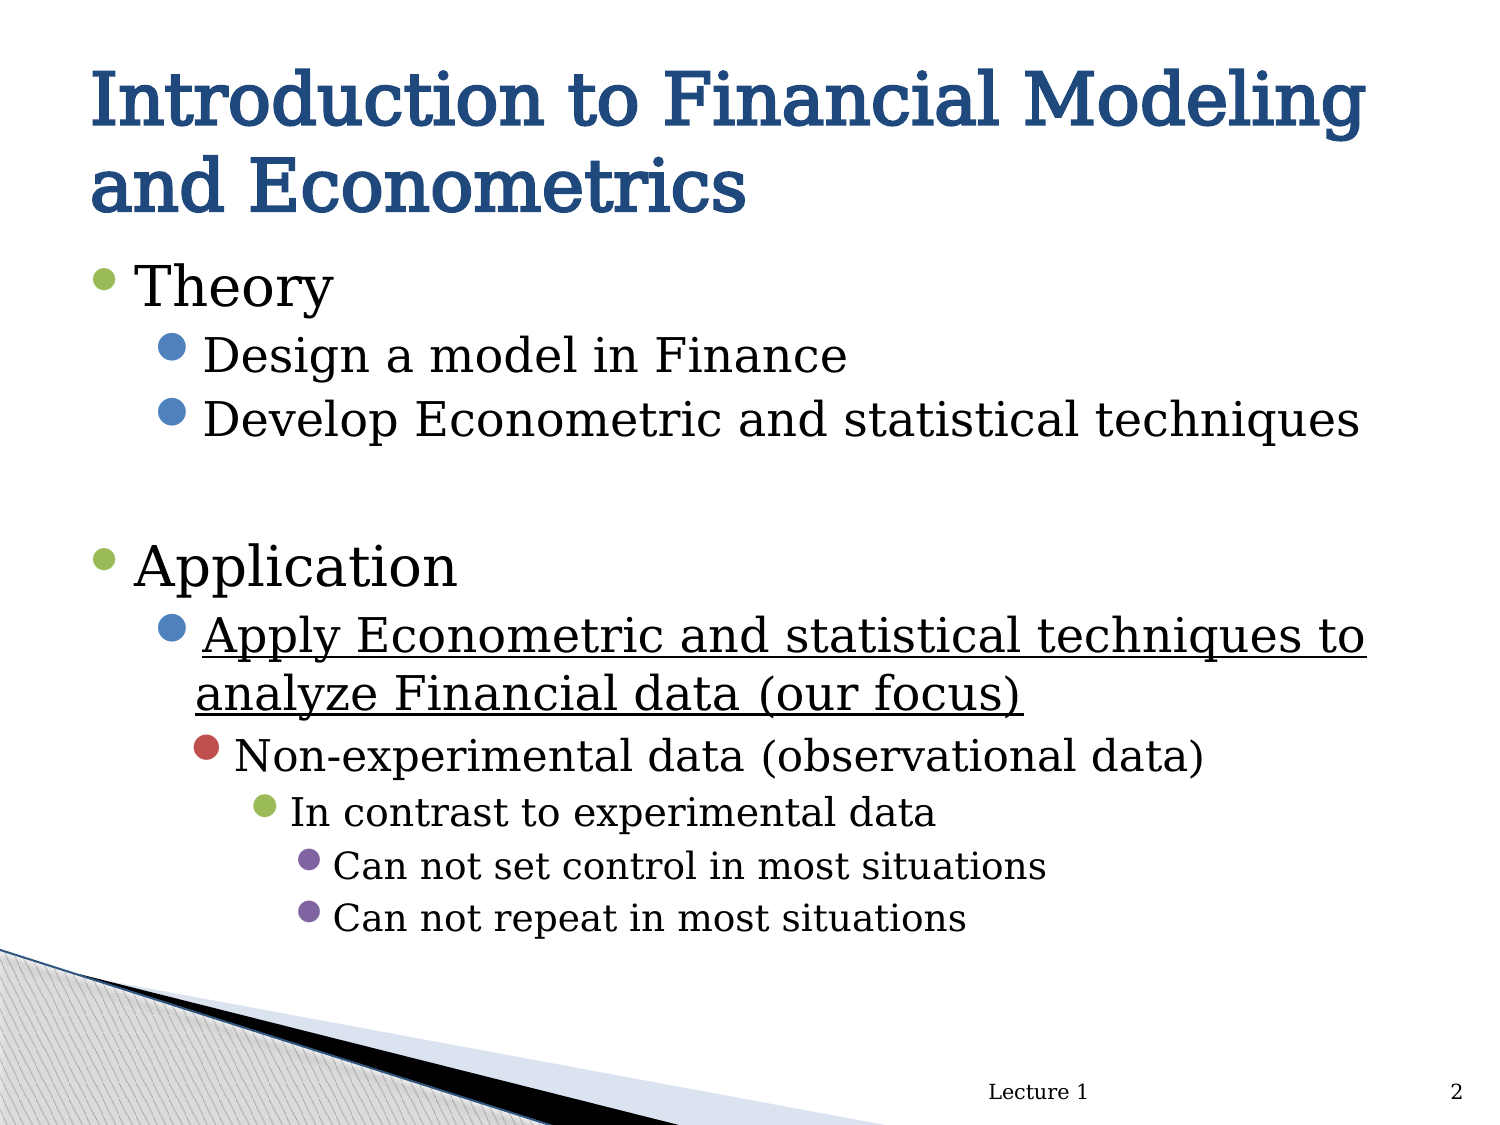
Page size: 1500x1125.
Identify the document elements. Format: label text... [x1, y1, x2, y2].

title Introduction to Financial Modeling and Econometrics [75, 45, 1425, 233]
footer Lecture 1 [718, 1051, 1105, 1112]
list Theory Design a model in Finance Develop Econometric and statistical techniques Application Apply Econometric and statistical techniques to analyze Financial data (our focus) Non-experimental data (observational data) In contrast to experimental data Can not set control in most situations Can not repeat in most situations [75, 243, 1425, 986]
slide_number 2 [1418, 1051, 1479, 1112]
